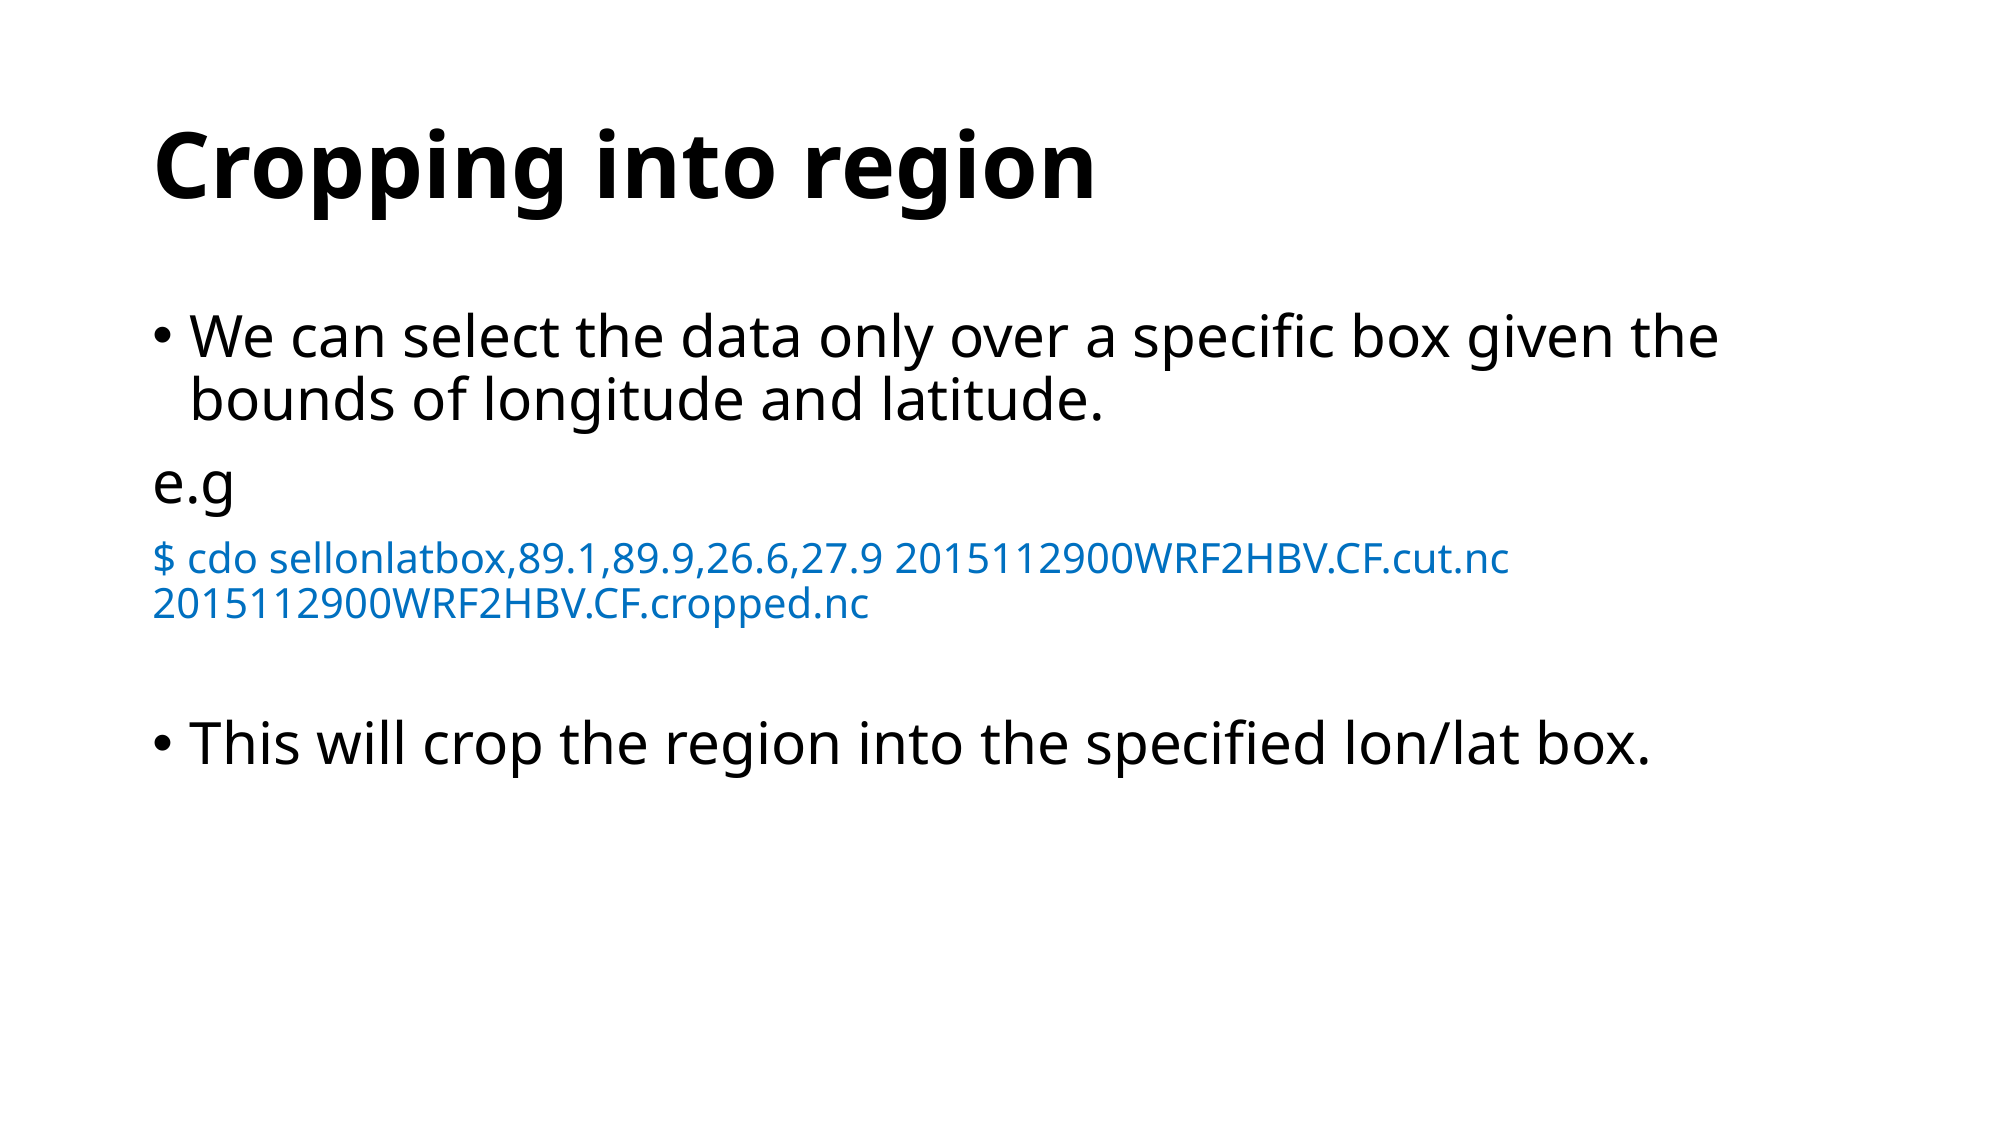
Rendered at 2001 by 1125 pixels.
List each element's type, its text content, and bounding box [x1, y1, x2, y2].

list We can select the data only over a specific box given the bounds of longitude and latitude. e.g $ cdo sellonlatbox,89.1,89.9,26.6,27.9 2015112900WRF2HBV.CF.cut.nc 2015112900WRF2HBV.CF.cropped.nc This will crop the region into the specified lon/lat box. [137, 299, 1863, 1014]
title Cropping into region [137, 59, 1863, 278]
